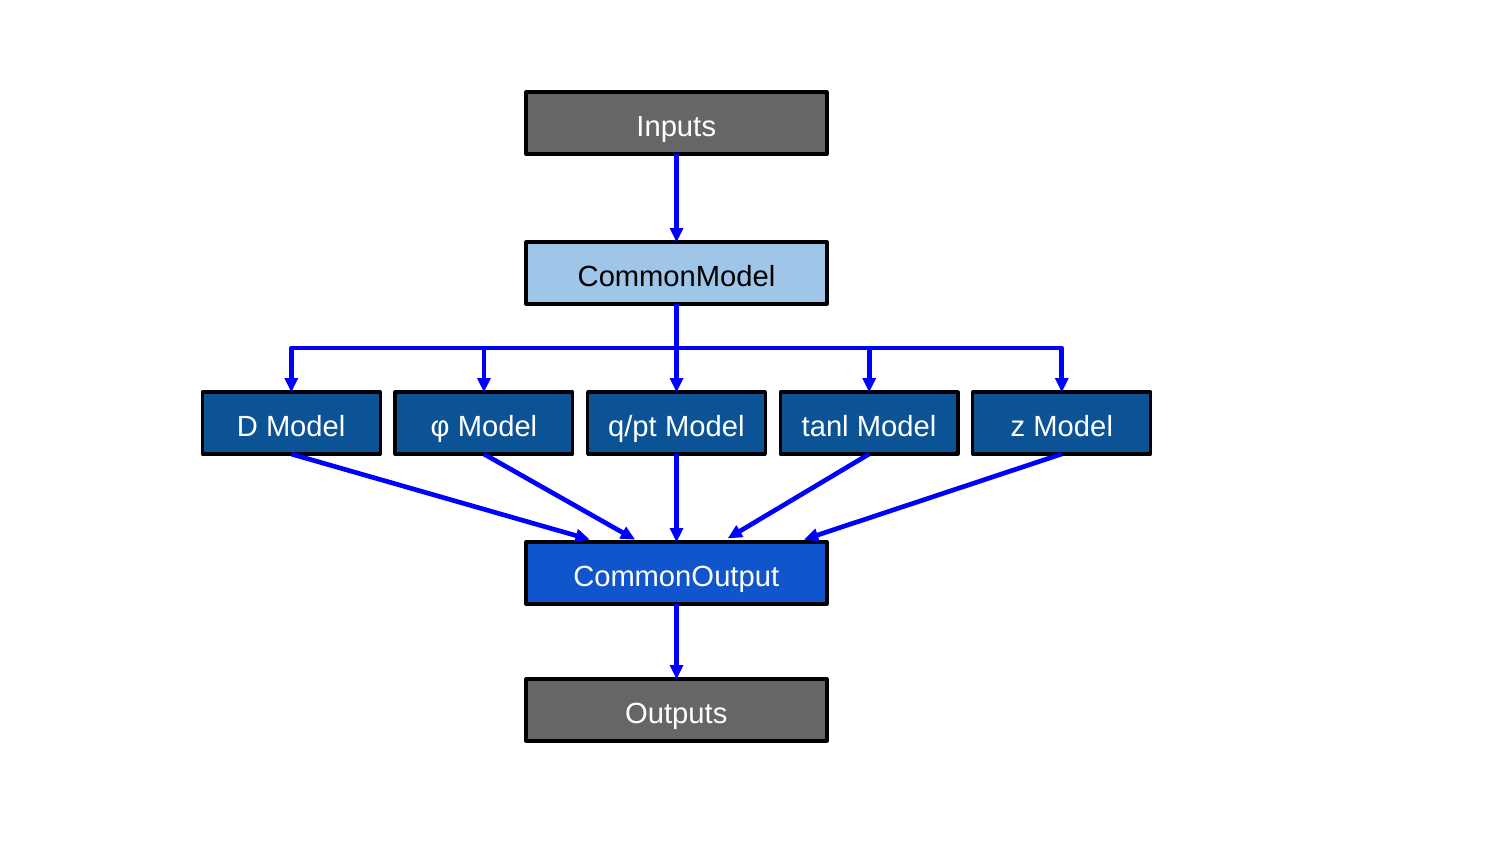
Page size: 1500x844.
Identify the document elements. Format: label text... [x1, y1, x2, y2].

text_box CommonOutput [526, 542, 828, 605]
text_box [483, 453, 635, 540]
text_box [727, 453, 802, 539]
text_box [202, 391, 434, 455]
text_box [536, 251, 625, 445]
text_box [728, 251, 818, 445]
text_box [629, 391, 726, 455]
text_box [439, 155, 529, 452]
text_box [824, 155, 914, 452]
text_box CommonModel [533, 242, 819, 305]
text_box Inputs [526, 92, 828, 155]
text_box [290, 453, 482, 540]
text_box Outputs [526, 679, 828, 742]
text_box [804, 453, 1063, 540]
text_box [918, 391, 1151, 455]
